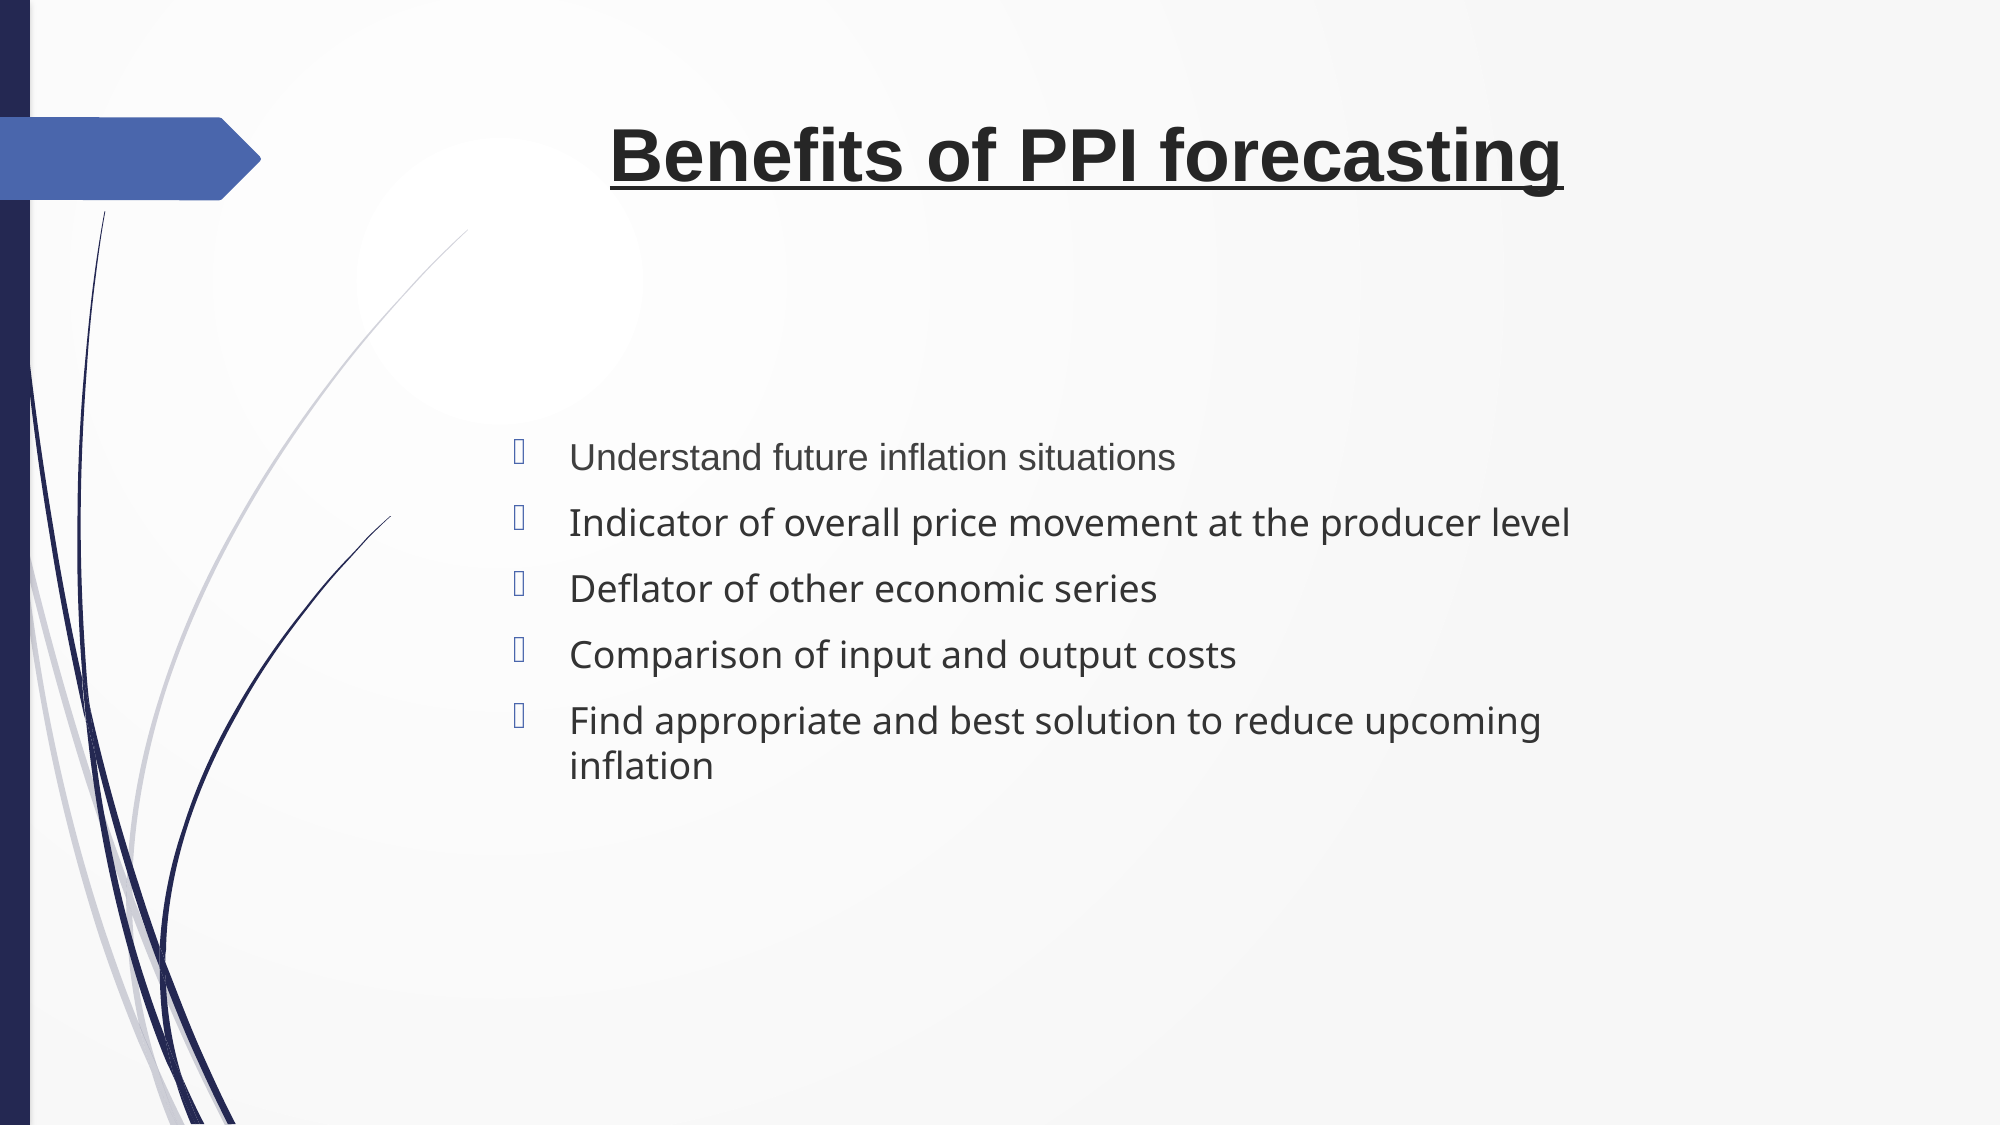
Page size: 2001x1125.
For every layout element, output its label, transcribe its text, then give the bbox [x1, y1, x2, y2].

title Benefits of PPI forecasting [355, 99, 1818, 310]
list Understand future inflation situations Indicator of overall price movement at the producer level Deflator of other economic series Comparison of input and output costs Find appropriate and best solution to reduce upcoming inflation [497, 425, 1668, 847]
